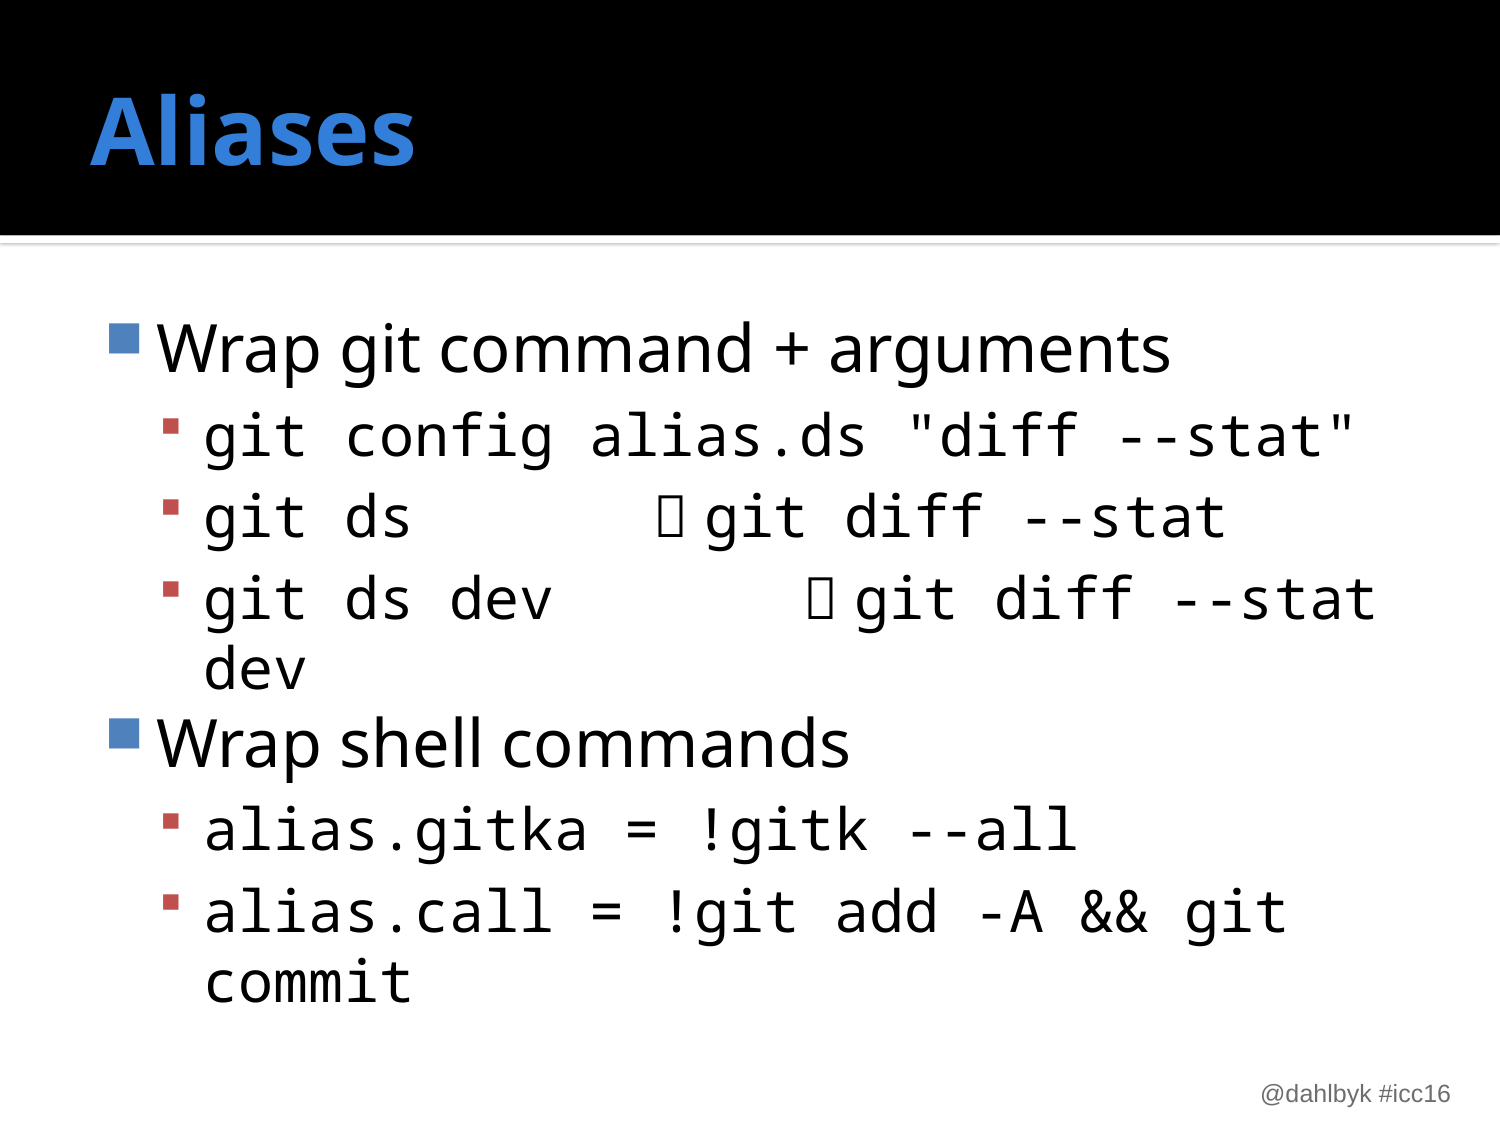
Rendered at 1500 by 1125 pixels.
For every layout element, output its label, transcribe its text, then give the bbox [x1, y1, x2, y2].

title Aliases [75, 25, 1425, 231]
list Wrap git command + arguments git config alias.ds "diff --stat" git ds  git diff --stat git ds dev  git diff --stat dev Wrap shell commands alias.gitka = !gitk --all alias.call = !git add -A && git commit [75, 291, 1475, 1050]
slide_number @dahlbyk #icc16 [1074, 1062, 1467, 1108]
